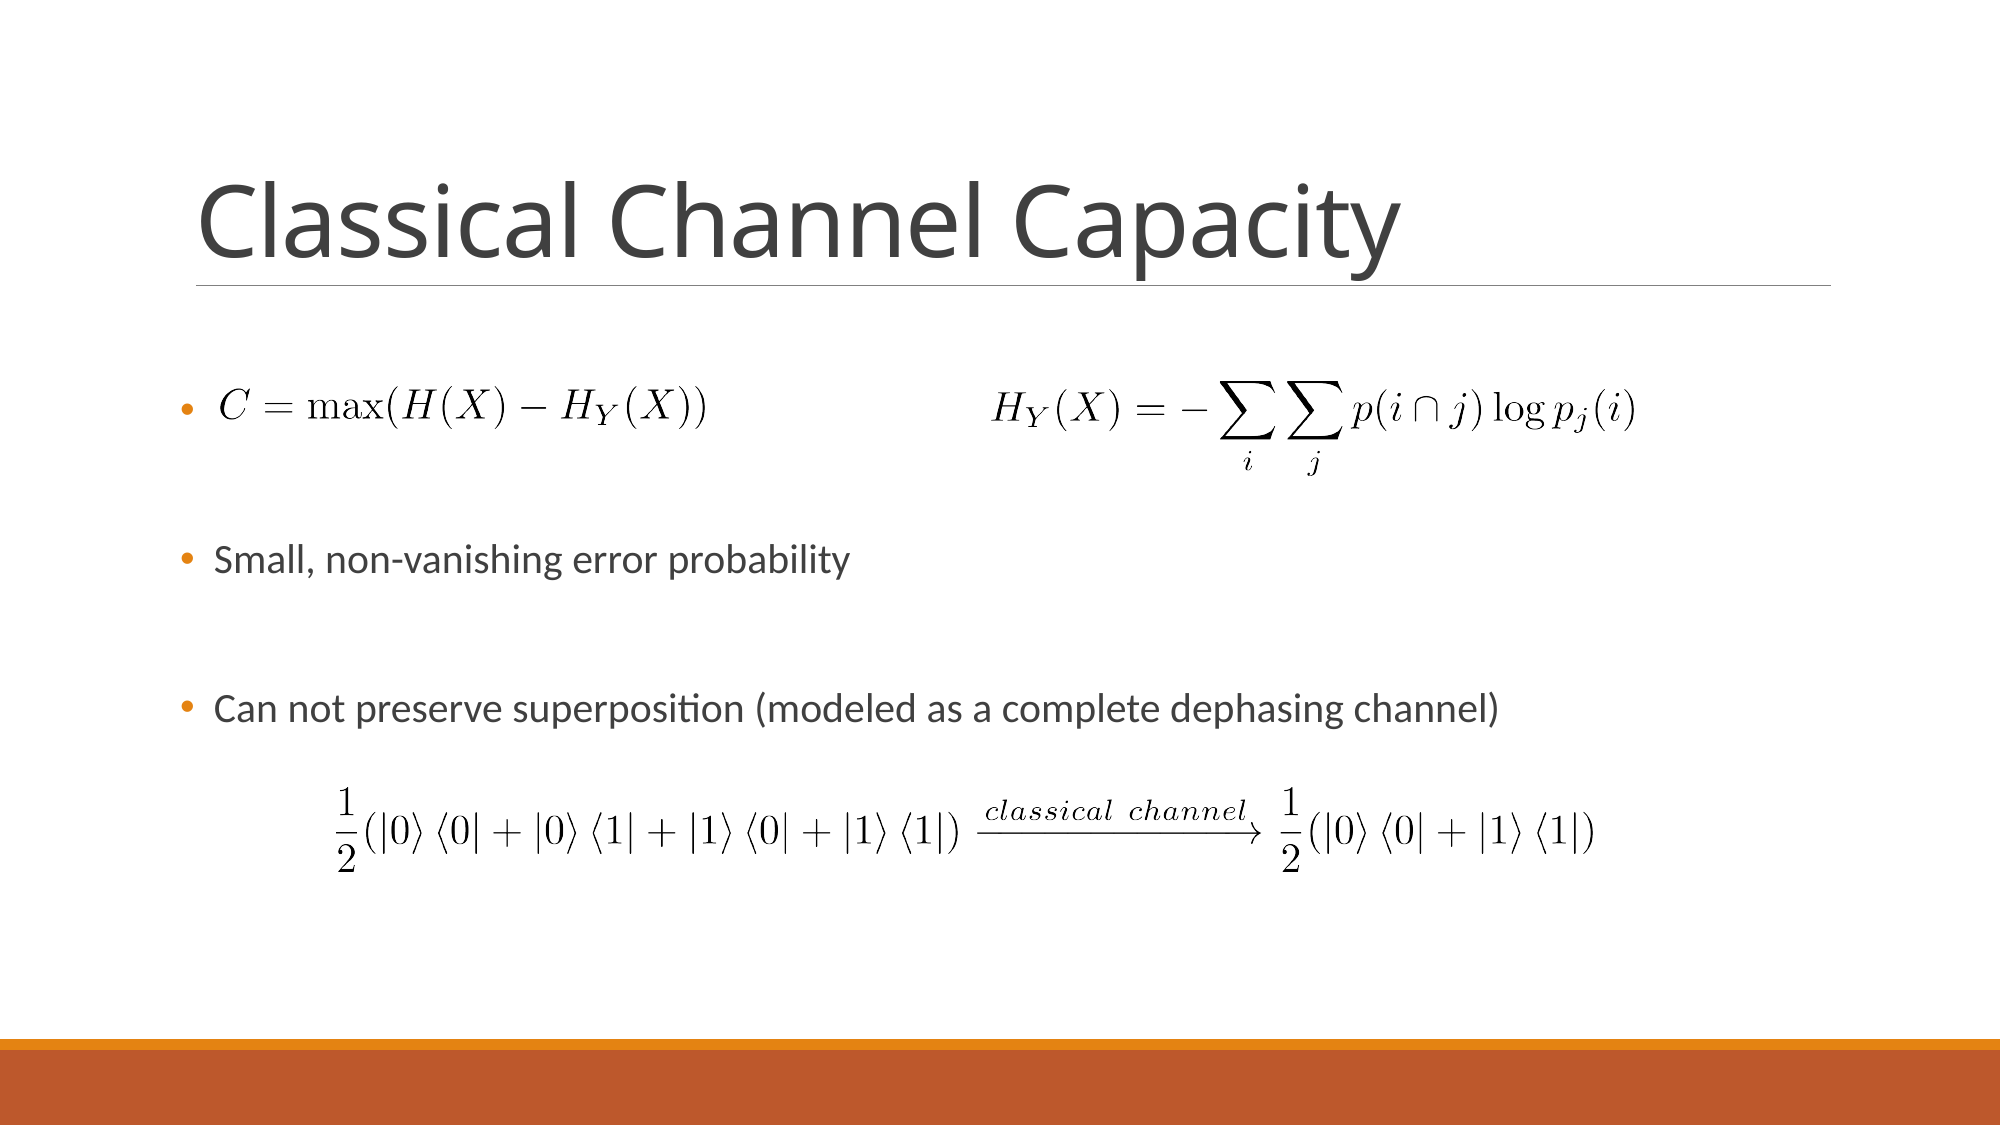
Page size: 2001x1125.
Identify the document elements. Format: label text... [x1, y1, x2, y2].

list Small, non-vanishing error probability Can not preserve superposition (modeled as a complete dephasing channel) [180, 302, 1830, 963]
picture [990, 380, 1634, 477]
picture [335, 786, 1594, 873]
title Classical Channel Capacity [180, 47, 1830, 285]
picture [220, 386, 705, 430]
